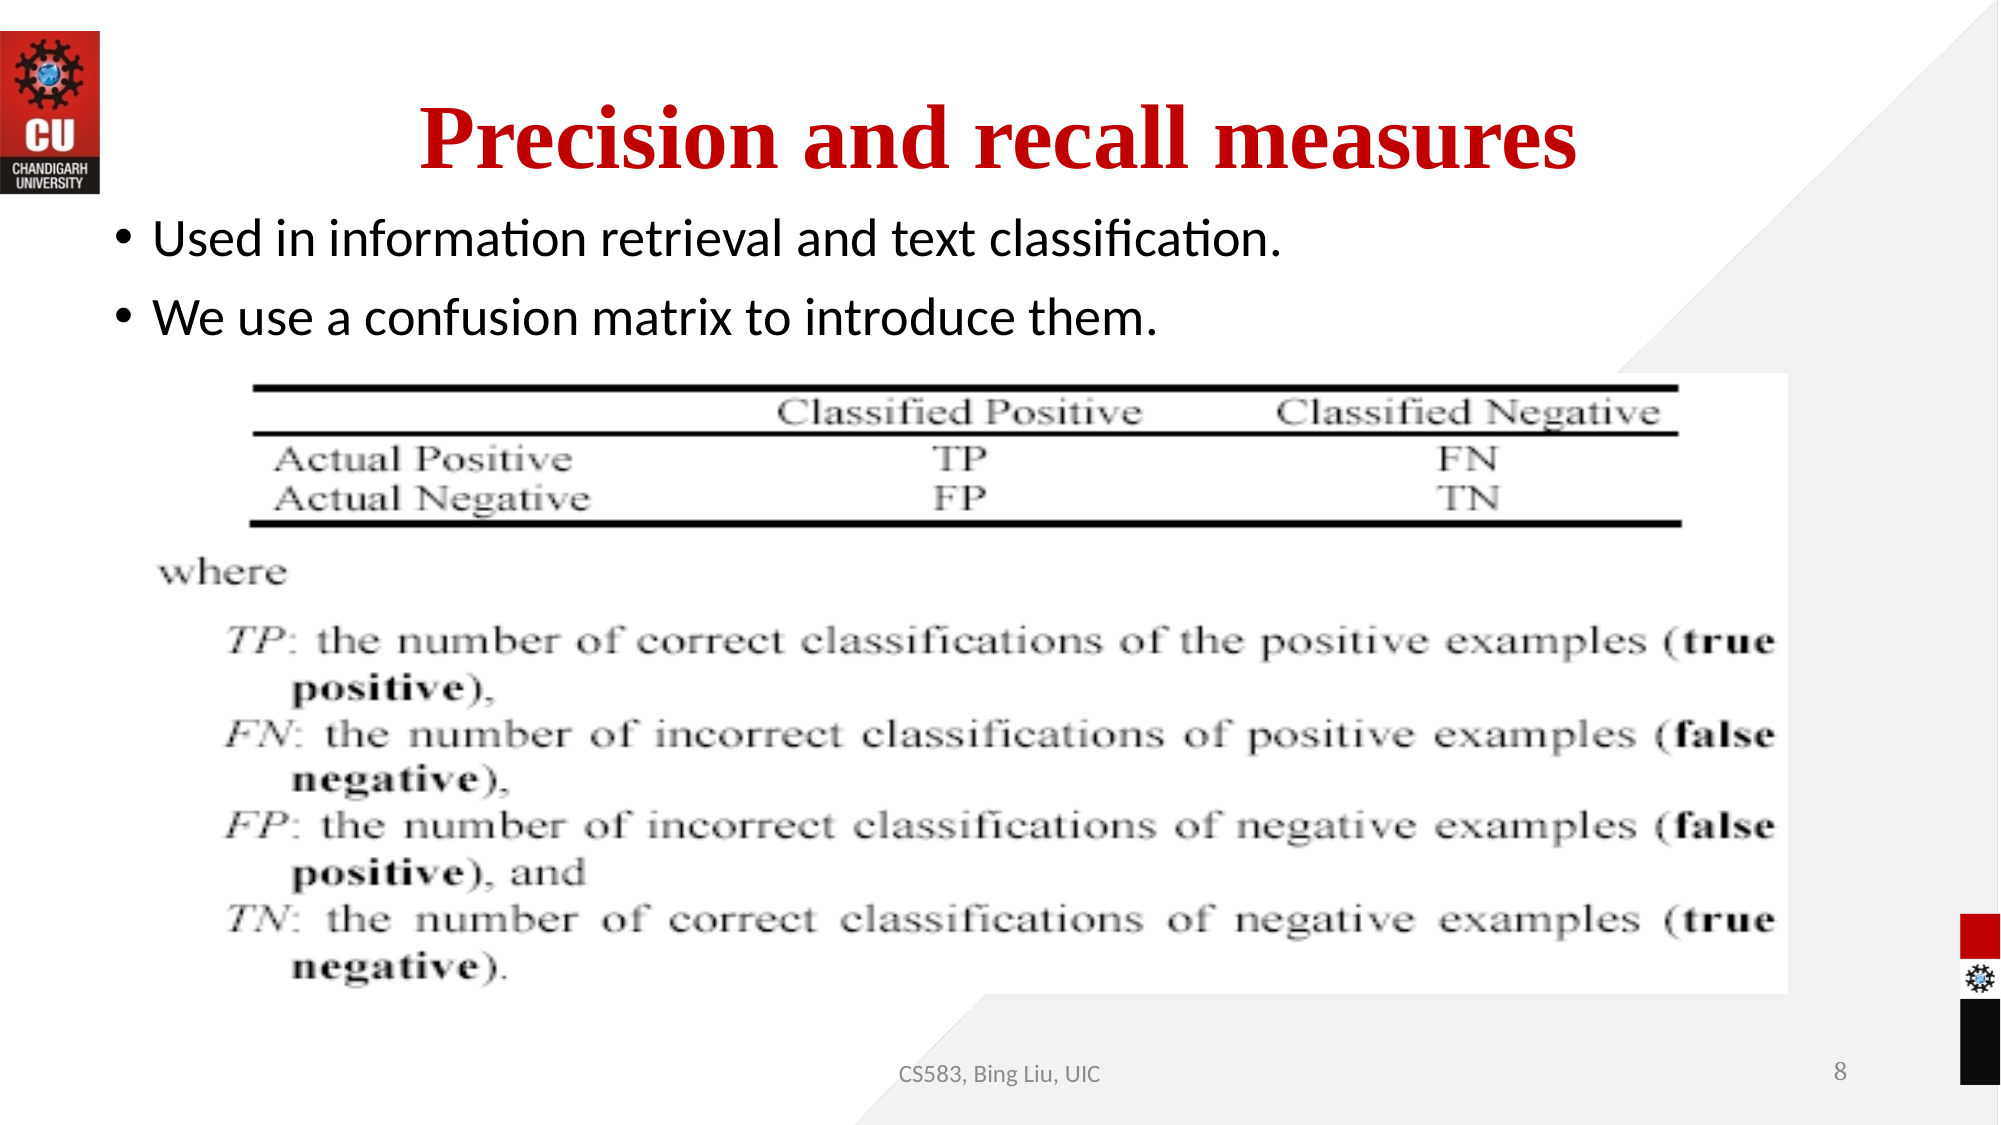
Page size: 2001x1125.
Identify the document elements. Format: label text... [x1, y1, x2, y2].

list Used in information retrieval and text classification. We use a confusion matrix to introduce them. [99, 202, 1922, 1006]
title Precision and recall measures [99, 45, 1900, 202]
picture [0, 0, 2001, 1125]
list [149, 373, 1788, 994]
slide_number 8 [1412, 1042, 1863, 1103]
footer CS583, Bing Liu, UIC [662, 1042, 1338, 1103]
